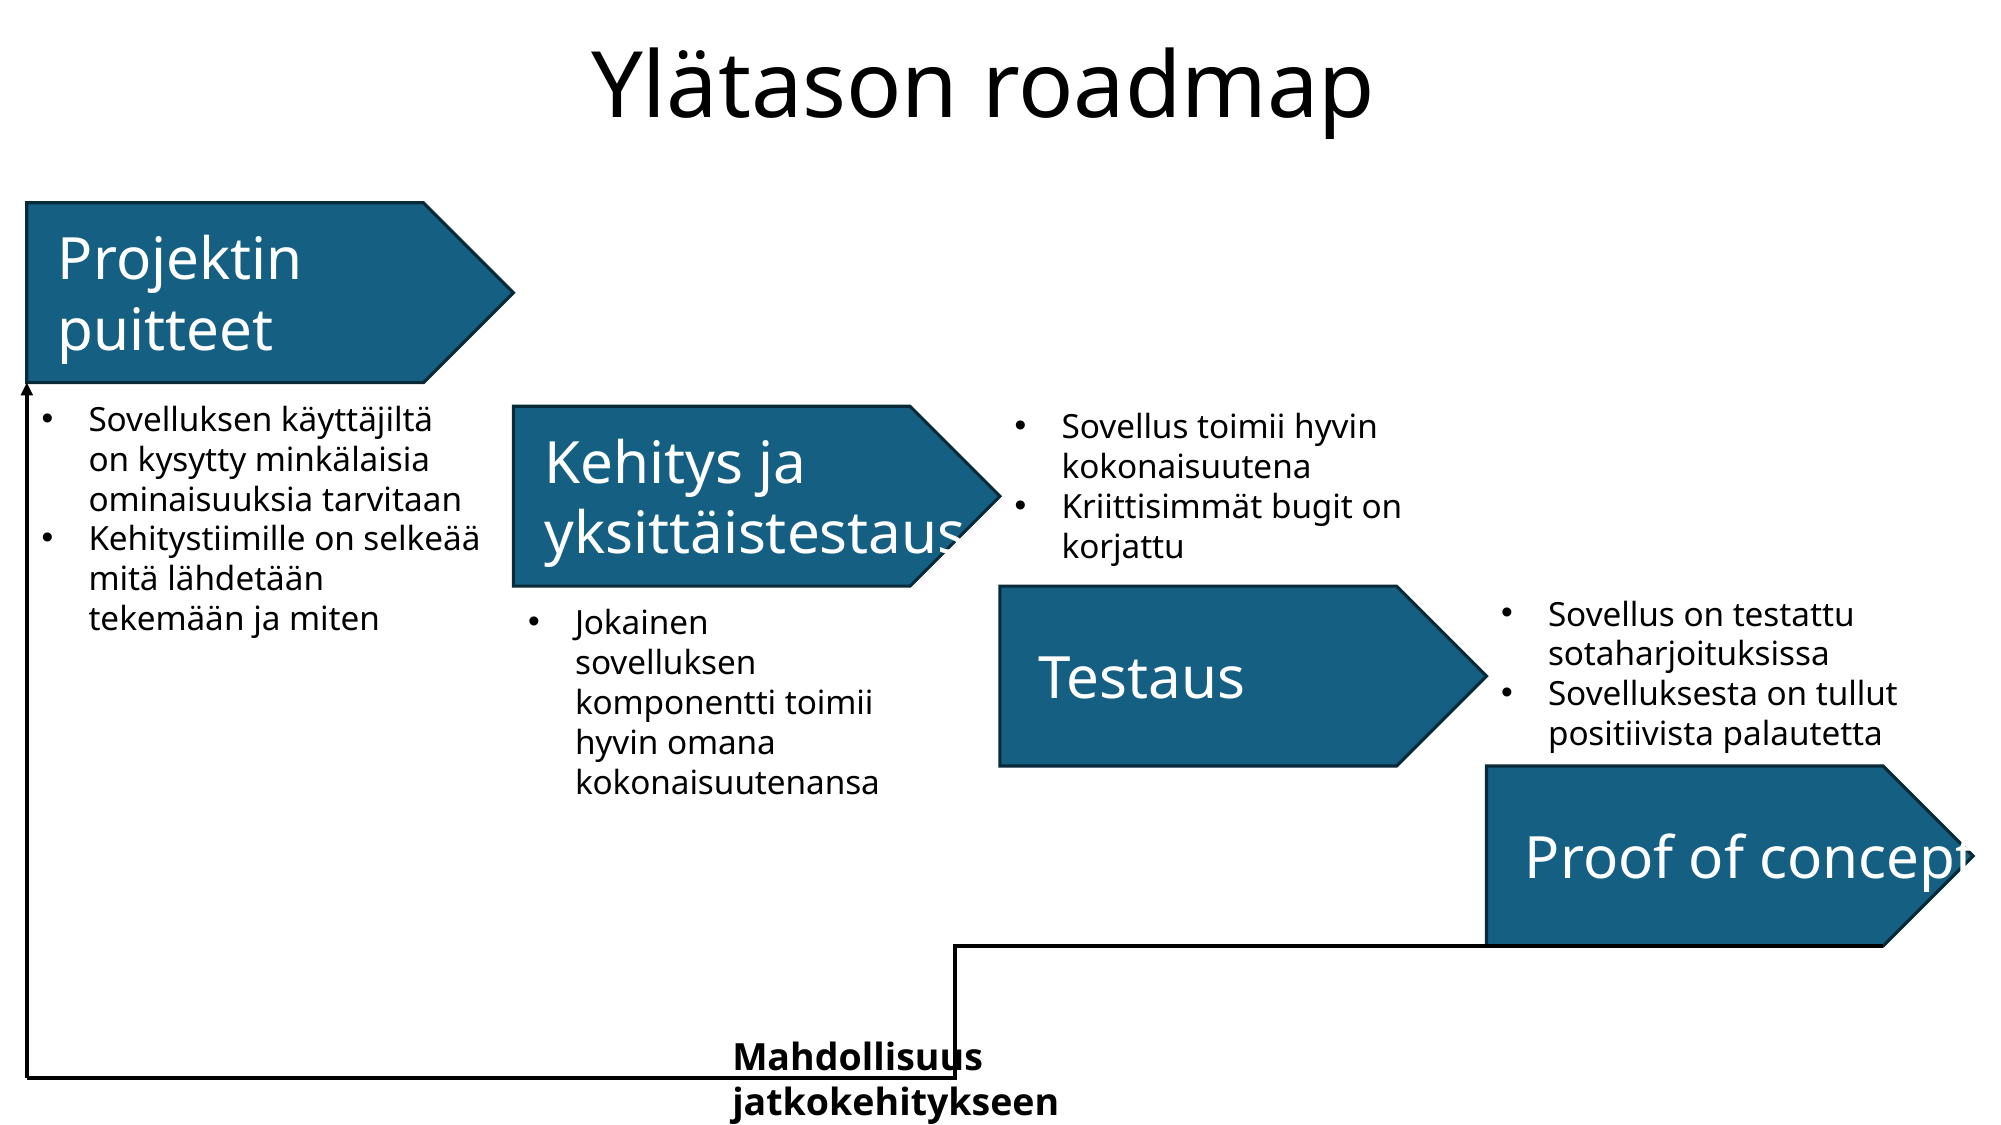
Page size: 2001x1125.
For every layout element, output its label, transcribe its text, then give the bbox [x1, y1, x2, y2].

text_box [28, 945, 1884, 1079]
text_box Proof of concept [1510, 813, 1997, 898]
text_box Sovellus on testattu sotaharjoituksissa Sovelluksesta on tullut positiivista palautetta [1486, 585, 1926, 760]
text_box [998, 584, 1447, 768]
text_box Ylätason roadmap [435, 18, 1532, 144]
text_box [25, 201, 440, 385]
text_box Kehitys ja yksittäistestaus [529, 417, 999, 573]
text_box Jokainen sovelluksen komponentti toimii hyvin omana kokonaisuutenansa [513, 594, 911, 849]
text_box Sovelluksen käyttäjiltä on kysytty minkälaisia ominaisuuksia tarvitaan Kehitystiimille on selkeää mitä lähdetään tekemään ja miten [28, 390, 498, 725]
text_box Projektin puitteet [43, 214, 530, 369]
text_box Sovellus toimii hyvin kokonaisuutena Kriittisimmät bugit on korjattu [999, 398, 1439, 573]
text_box [511, 404, 926, 588]
text_box Testaus [1023, 633, 1486, 718]
text_box Mahdollisuus jatkokehitykseen [717, 1079, 1283, 1125]
text_box [1484, 764, 1934, 948]
